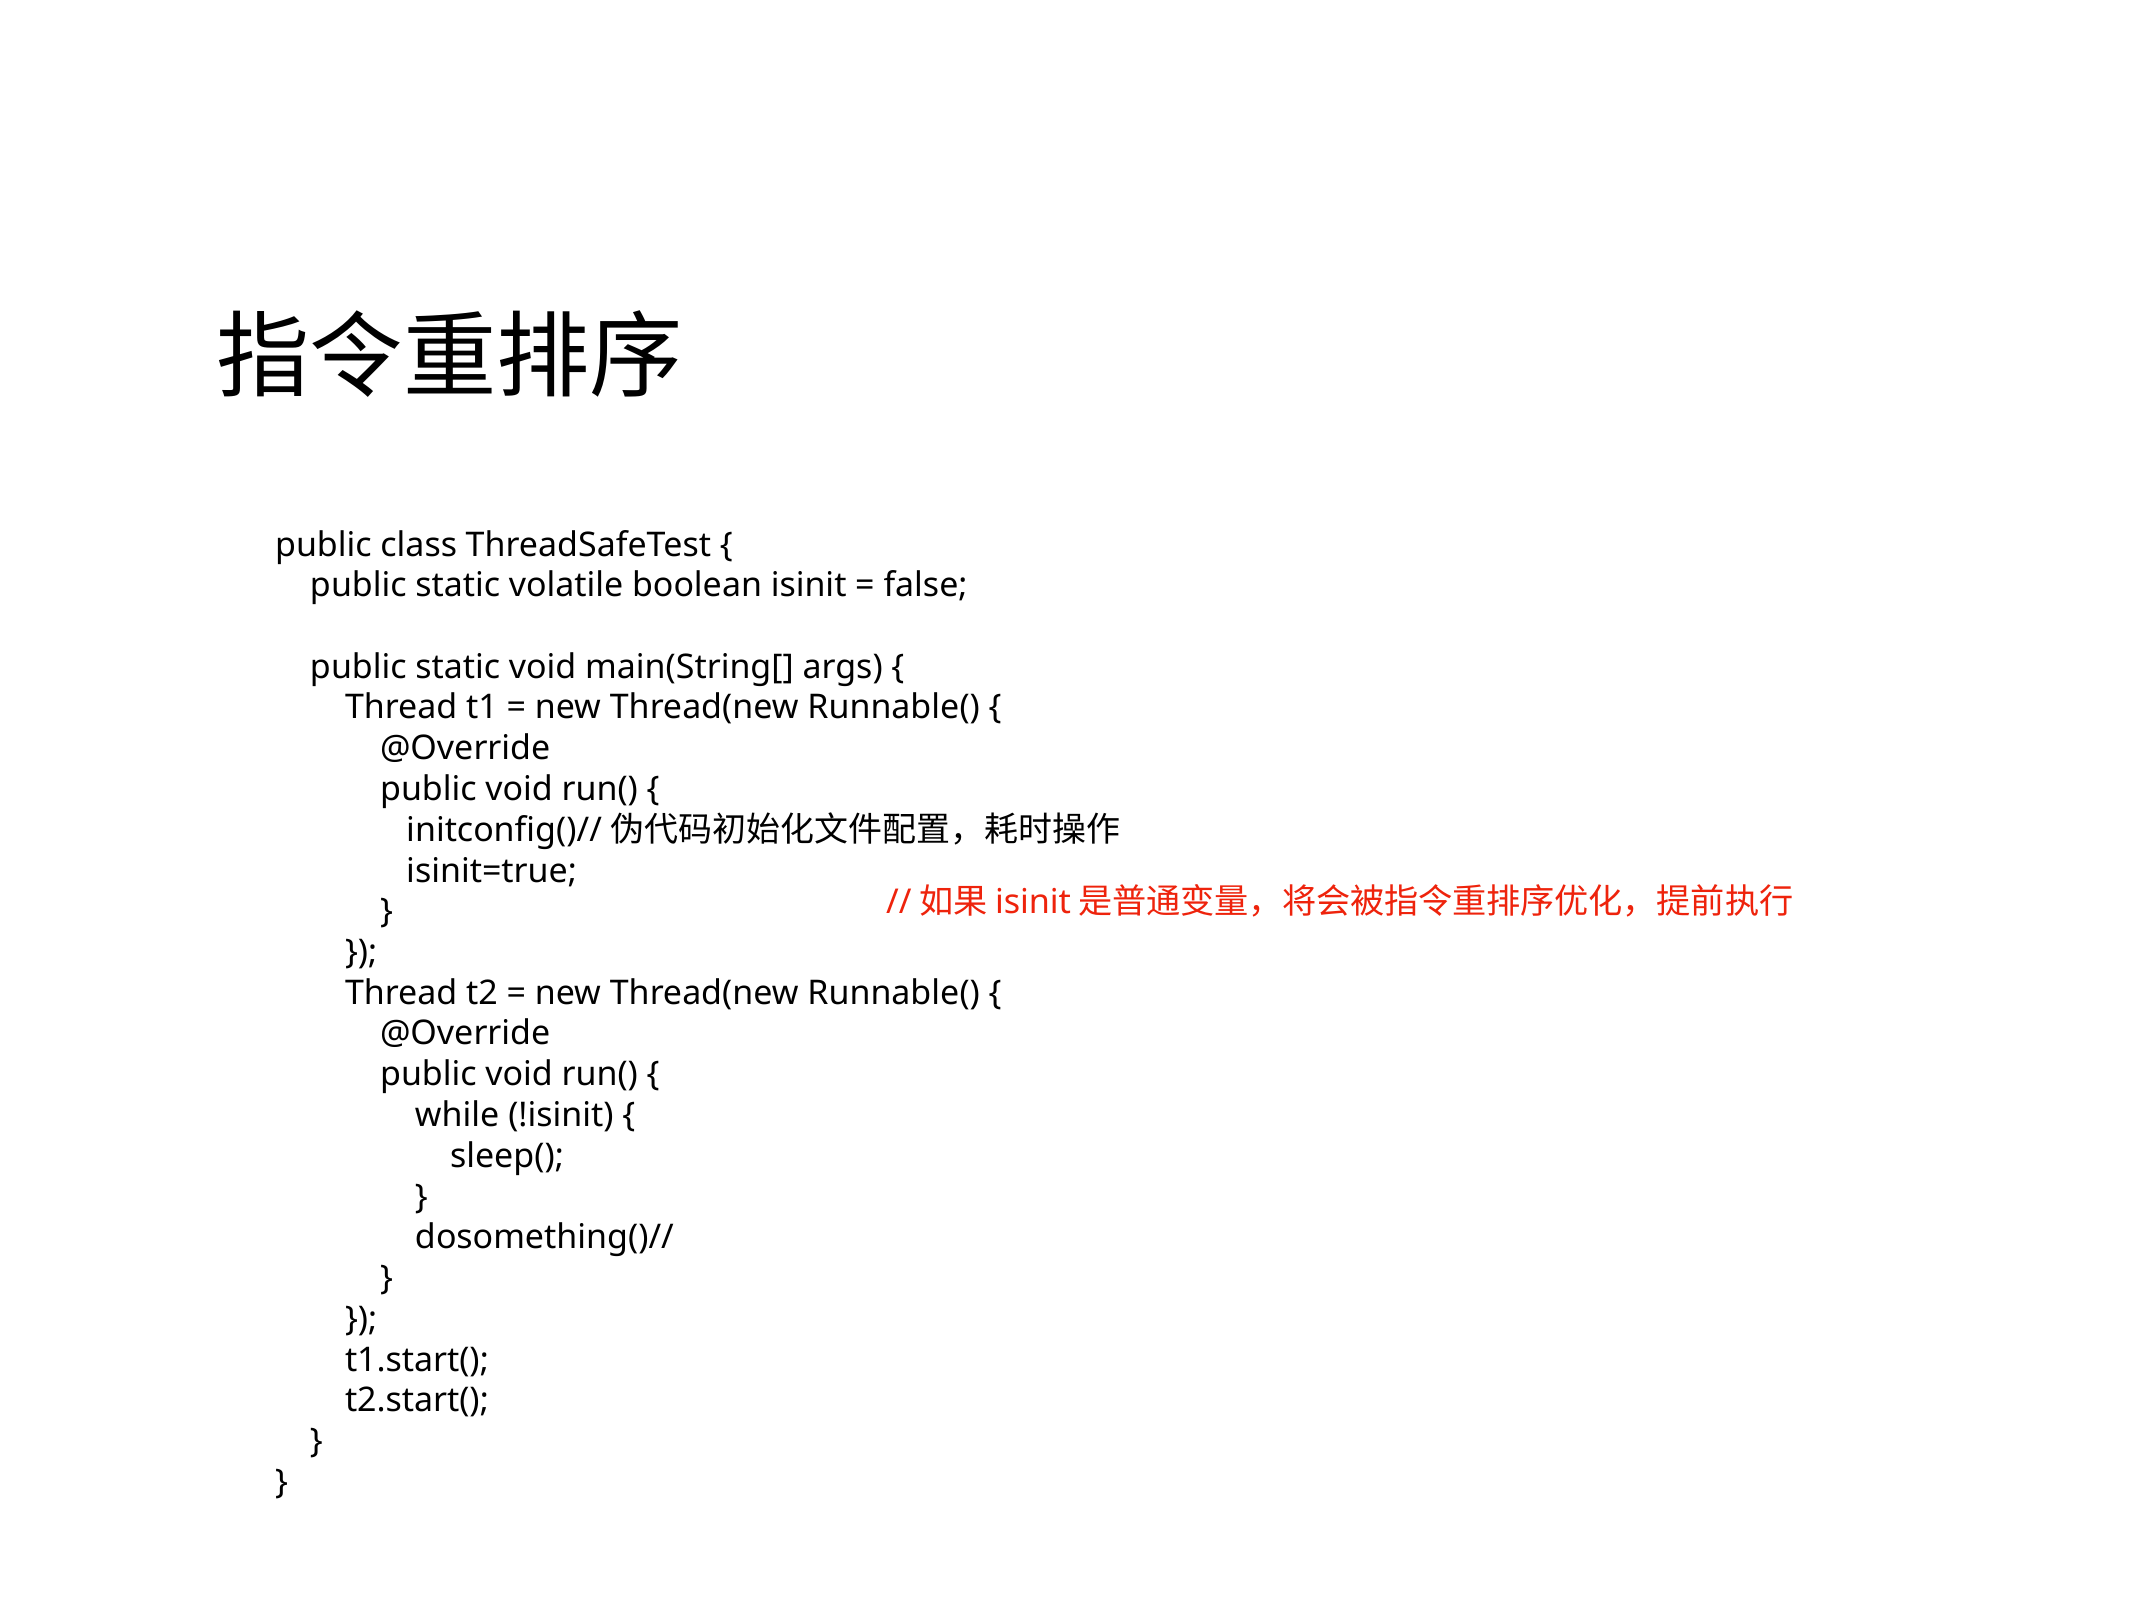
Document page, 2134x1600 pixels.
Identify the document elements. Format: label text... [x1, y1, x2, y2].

subtitle public class ThreadSafeTest { public static volatile boolean isinit = false; public static void main(String[] args) { Thread t1 = new Thread(new Runnable() { @Override public void run() { initconfig()//伪代码初始化文件配置，耗时操作 isinit=true; } }); Thread t2 = new Thread(new Runnable() { @Override public void run() { while (!isinit) { sleep(); } dosomething()// } }); t1.start(); t2.start(); } } [266, 472, 1984, 1533]
text_box //如果isinit是普通变量，将会被指令重排序优化，提前执行 [877, 860, 1841, 929]
title 指令重排序 [207, 268, 1550, 417]
